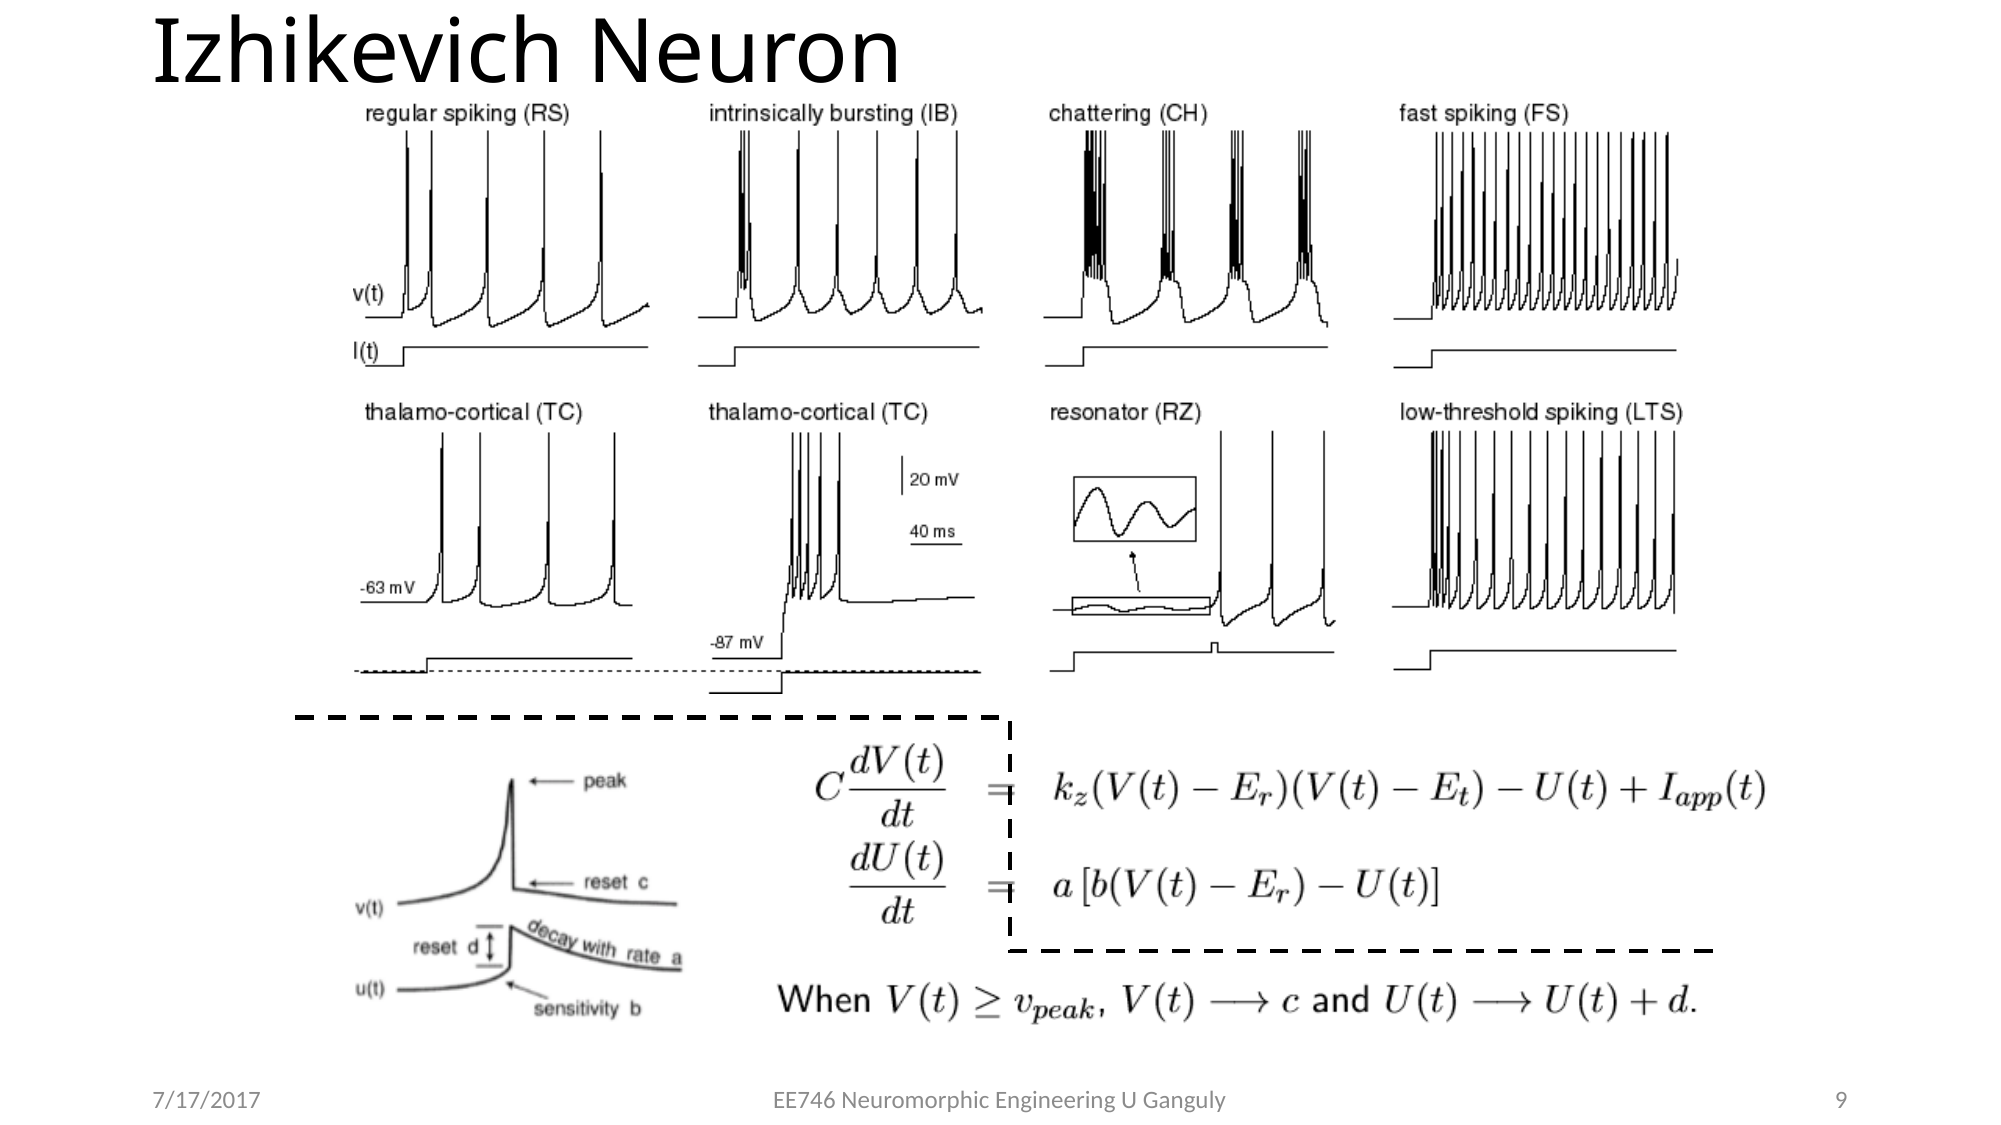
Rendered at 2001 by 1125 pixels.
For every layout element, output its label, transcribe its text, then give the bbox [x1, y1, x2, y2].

title Izhikevich Neuron [137, 0, 1863, 110]
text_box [294, 717, 1725, 951]
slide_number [137, 1069, 588, 1125]
picture [746, 951, 1725, 1067]
picture [275, 724, 710, 1051]
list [1725, 717, 1796, 927]
picture [353, 89, 1683, 694]
slide_number 9 [1412, 1069, 1863, 1125]
footer EE746 Neuromorphic Engineering U Ganguly [662, 1069, 1338, 1125]
